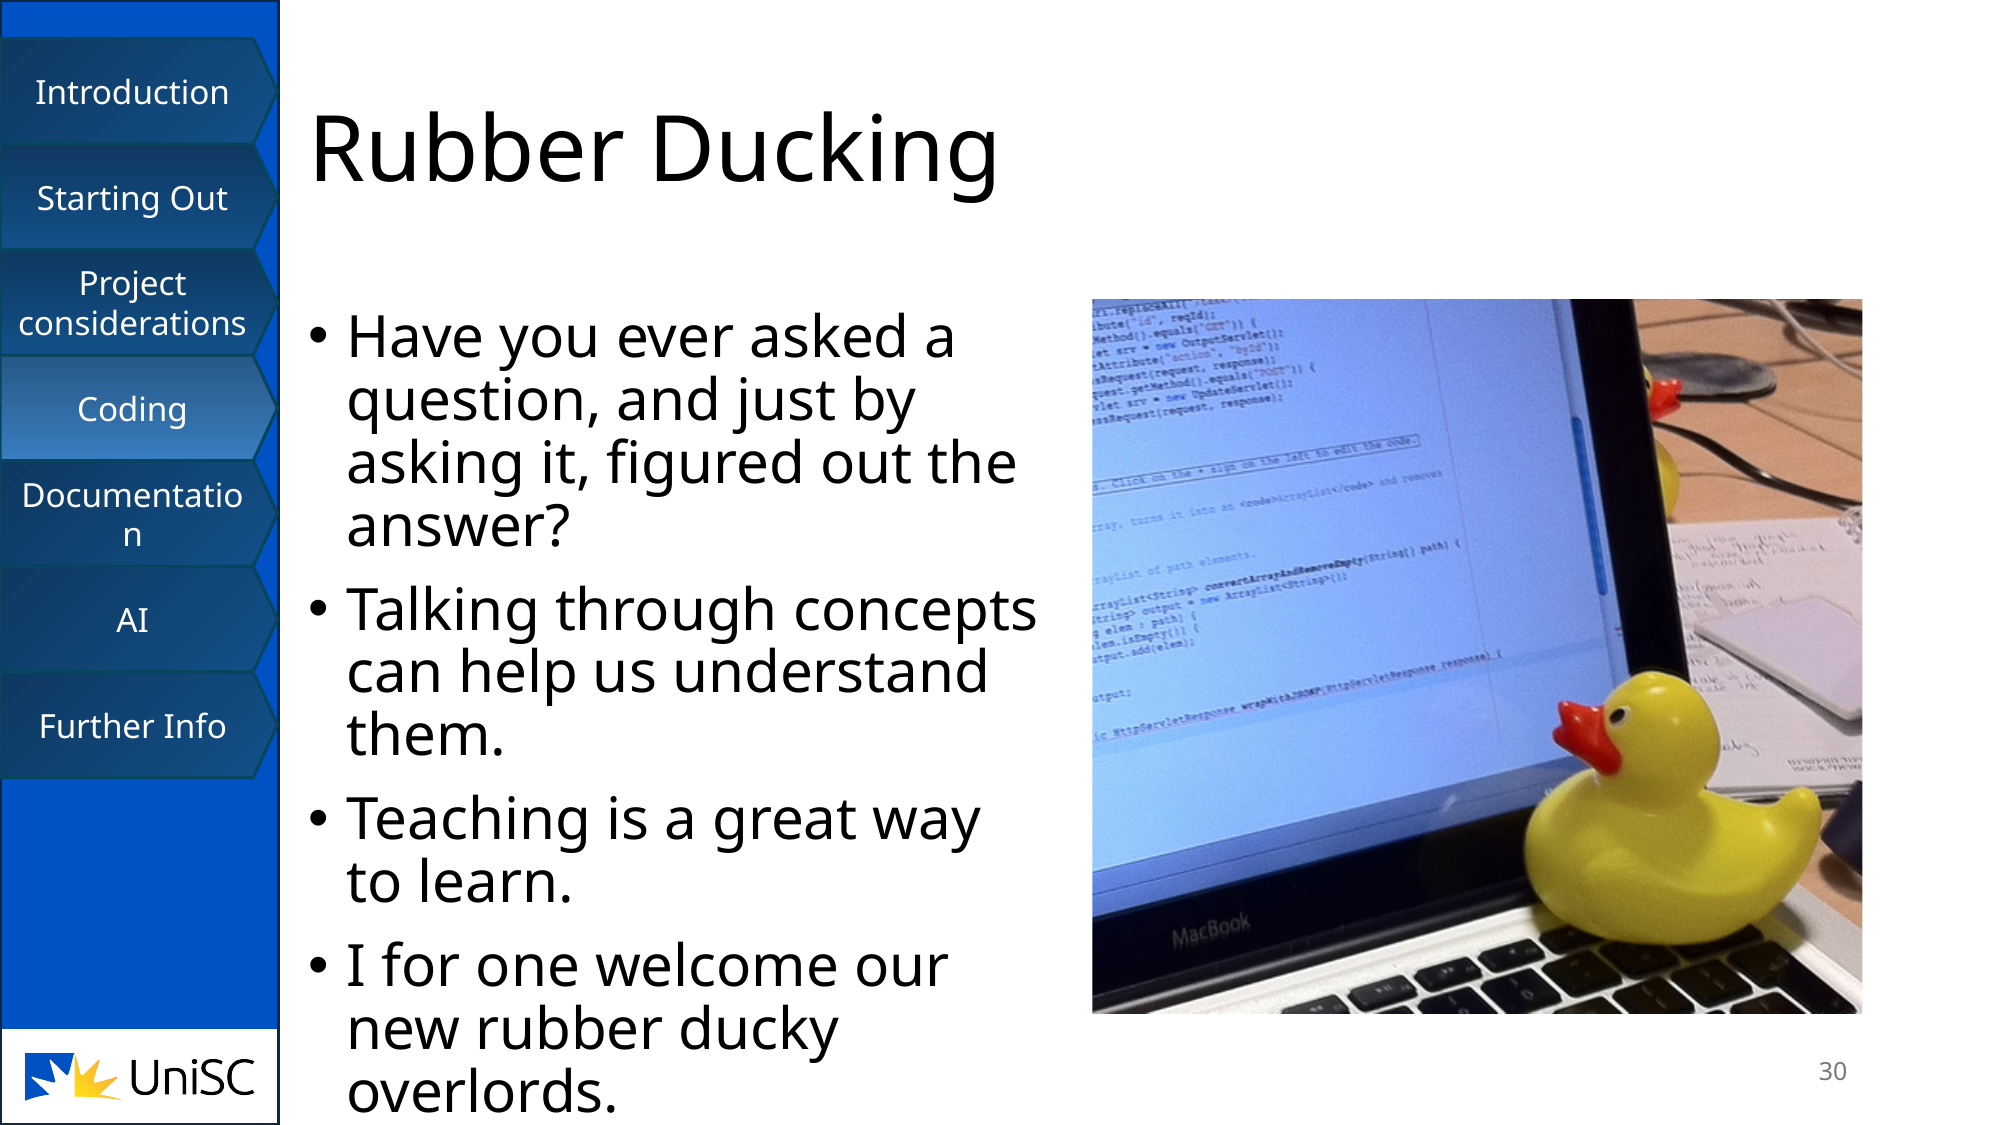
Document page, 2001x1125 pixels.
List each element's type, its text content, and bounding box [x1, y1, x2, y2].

text_box Further Info [0, 670, 280, 780]
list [1091, 298, 1863, 1014]
text_box Documentation [0, 459, 280, 566]
text_box AI [0, 564, 280, 672]
list Have you ever asked a question, and just by asking it, figured out the answer? Talking through concepts can help us understand them. Teaching is a great way to learn. I for one welcome our new rubber ducky overlords. [293, 299, 1065, 1014]
slide_number 29 [1450, 1042, 1863, 1103]
title Rubber Ducking [293, 42, 1863, 261]
picture [2, 1029, 277, 1123]
text_box Coding [0, 353, 280, 461]
text_box Project considerations [0, 248, 280, 355]
text_box Introduction [0, 36, 280, 144]
text_box Starting Out [0, 142, 280, 249]
